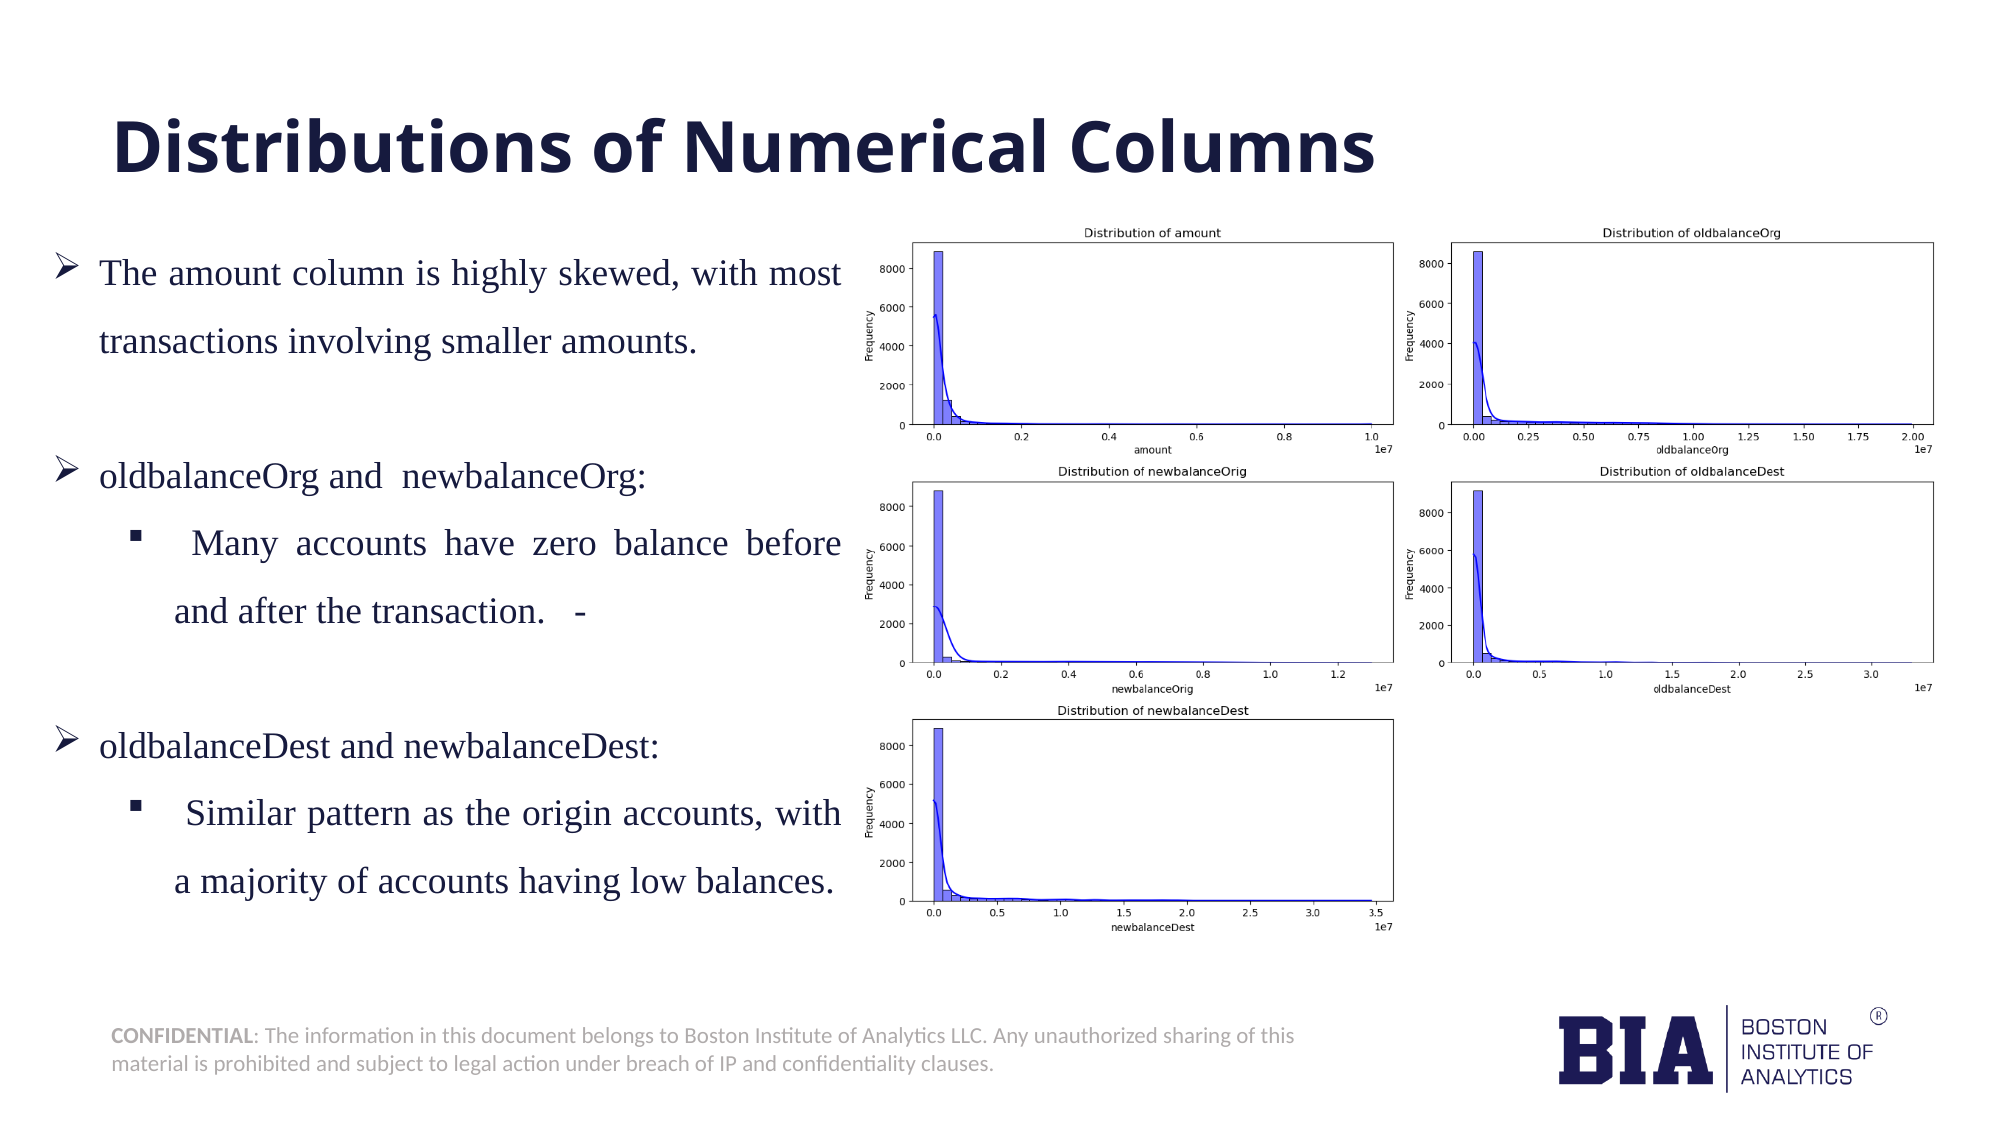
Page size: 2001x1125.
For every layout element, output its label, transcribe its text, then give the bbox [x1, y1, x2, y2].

picture [1557, 1003, 1889, 1094]
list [857, 218, 1943, 941]
text_box The amount column is highly skewed, with most transactions involving smaller amounts. oldbalanceOrg and newbalanceOrg: Many accounts have zero balance before and after the transaction. - oldbalanceDest and newbalanceDest: Similar pattern as the origin accounts, with a majority of accounts having low balances. [37, 218, 857, 909]
title Distributions of Numerical Columns [111, 99, 1889, 200]
